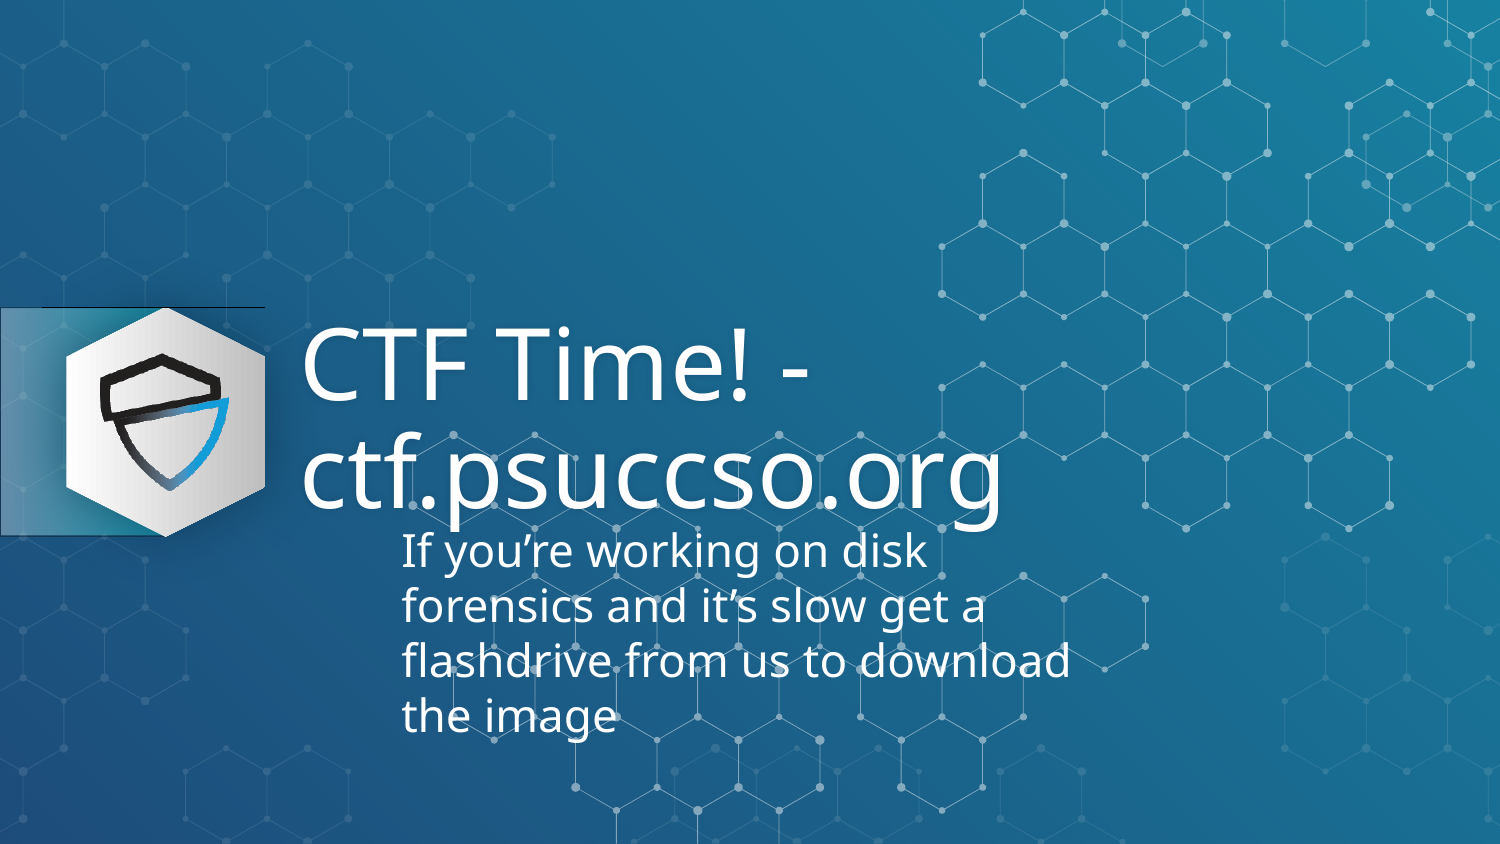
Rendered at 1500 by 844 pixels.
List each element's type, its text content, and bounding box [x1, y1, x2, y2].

picture [42, 307, 265, 537]
title CTF Time! - ctf.psuccso.org [299, 326, 1388, 517]
text_box If you’re working on disk forensics and it’s slow get a flashdrive from us to download the image [386, 506, 1114, 757]
